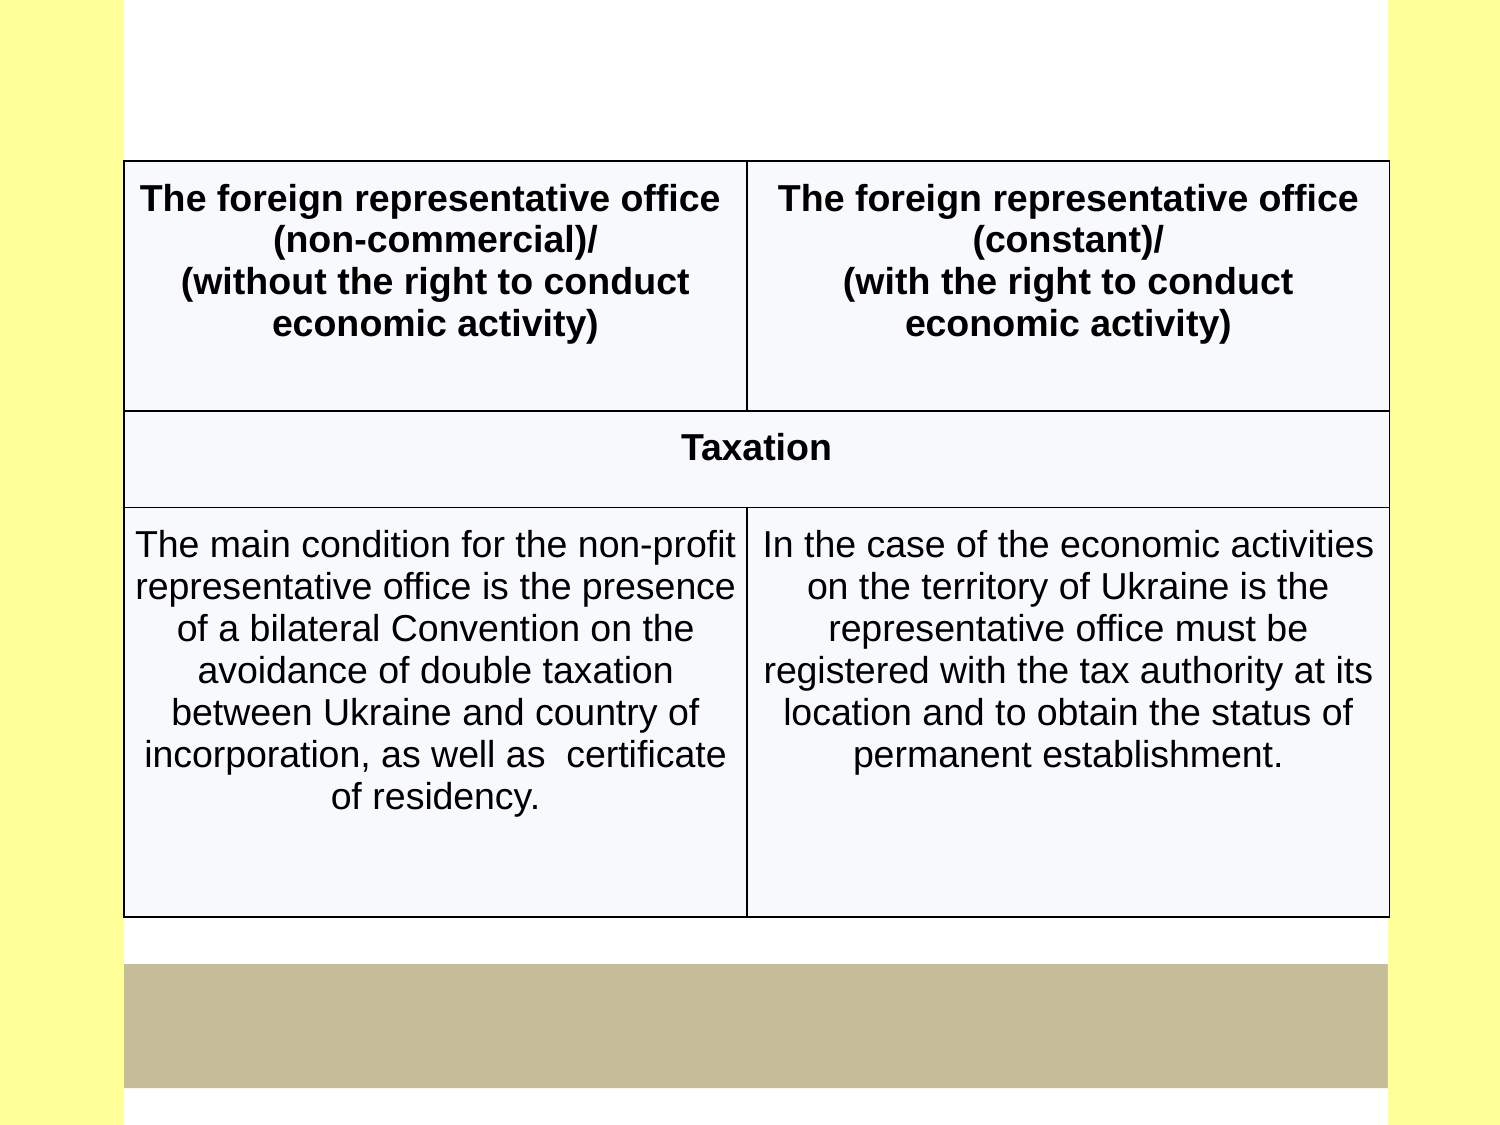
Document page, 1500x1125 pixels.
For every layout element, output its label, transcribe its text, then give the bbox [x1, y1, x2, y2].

text_box [0, 0, 126, 1125]
table_cell Taxation [125, 412, 1389, 507]
text_box [1386, 0, 1500, 1125]
text_box [126, 962, 1386, 1090]
table_cell The main condition for the non-profit representative office is the presence of a bilateral Convention on the avoidance of double taxation between Ukraine and country of incorporation, as well as certificate of residency. [125, 508, 746, 916]
table_cell In the case of the economic activities on the territory of Ukraine is the representative office must be registered with the tax authority at its location and to obtain the status of permanent establishment. [748, 508, 1389, 916]
table_header The foreign representative office (non-commercial)/ (without the right to conduct economic activity) [125, 162, 746, 410]
table_header The foreign representative office (constant)/ (with the right to conduct economic activity) [748, 162, 1389, 410]
